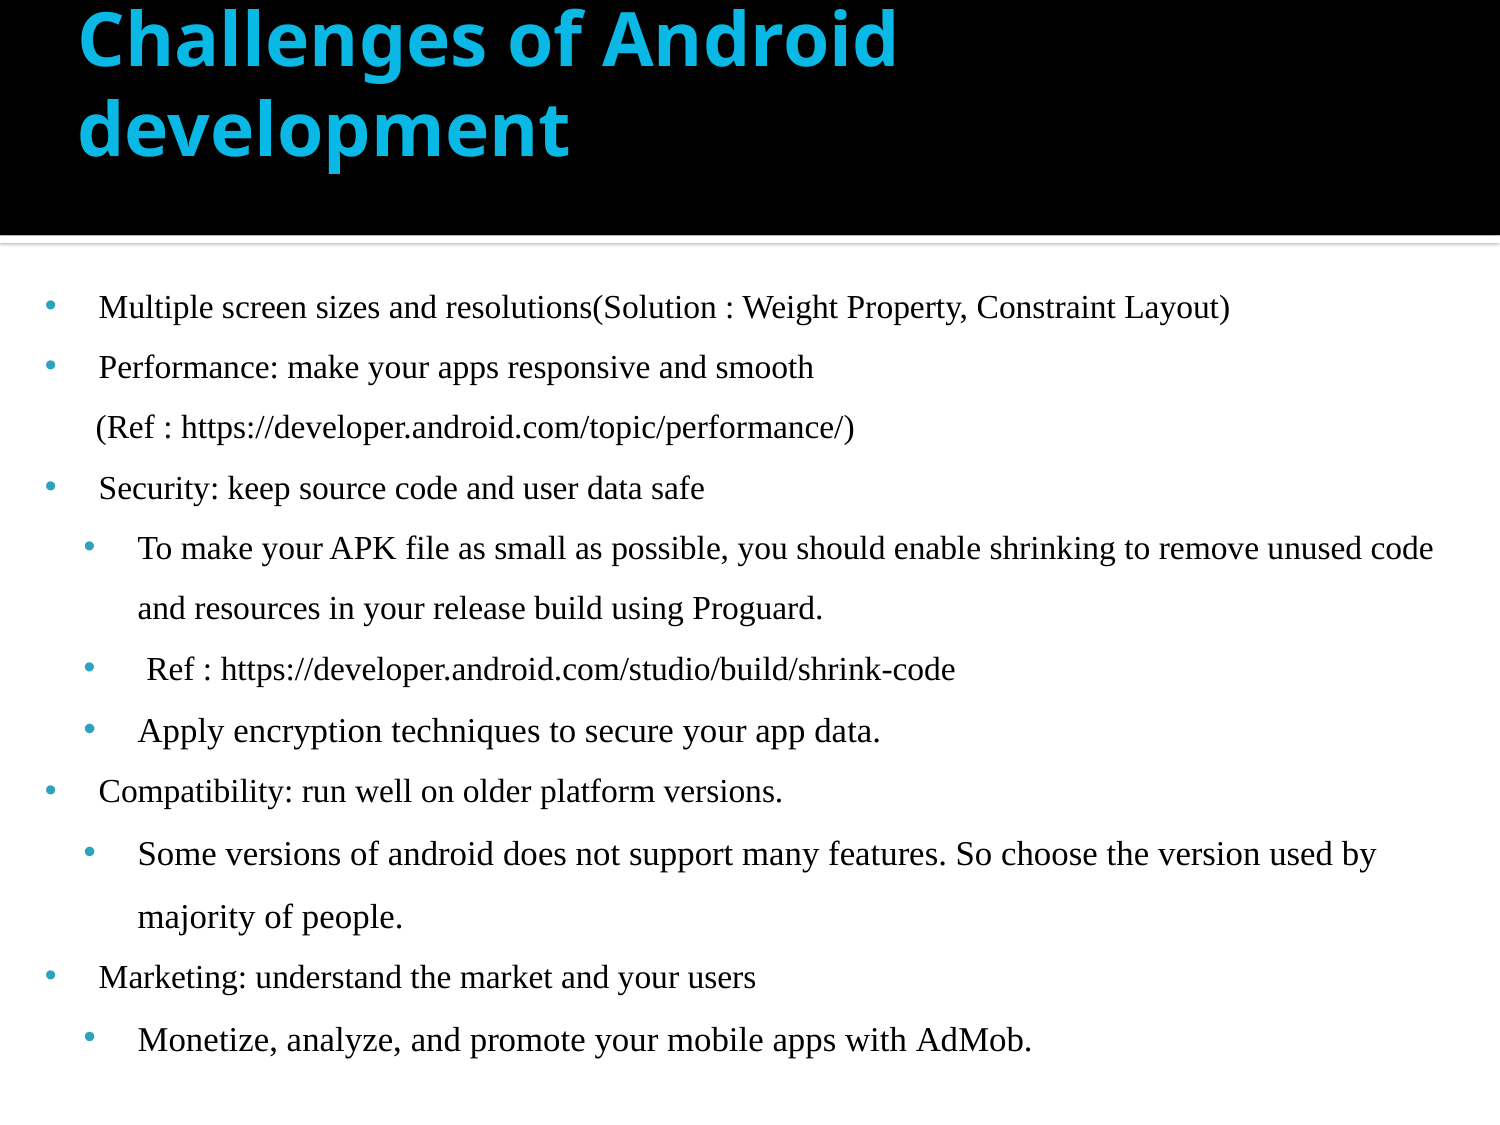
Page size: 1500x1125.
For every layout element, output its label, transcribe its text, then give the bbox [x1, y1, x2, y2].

title Challenges of Android development [62, 24, 1388, 138]
list Multiple screen sizes and resolutions(Solution : Weight Property, Constraint Layout) Performance: make your apps responsive and smooth (Ref : https://developer.android.com/topic/performance/) Security: keep source code and user data safe To make your APK file as small as possible, you should enable shrinking to remove unused code and resources in your release build using Proguard. Ref : https://developer.android.com/studio/build/shrink-code Apply encryption techniques to secure your app data. Compatibility: run well on older platform versions. Some versions of android does not support many features. So choose the version used by majority of people. Marketing: understand the market and your users Monetize, analyze, and promote your mobile apps with AdMob. [24, 249, 1475, 1075]
